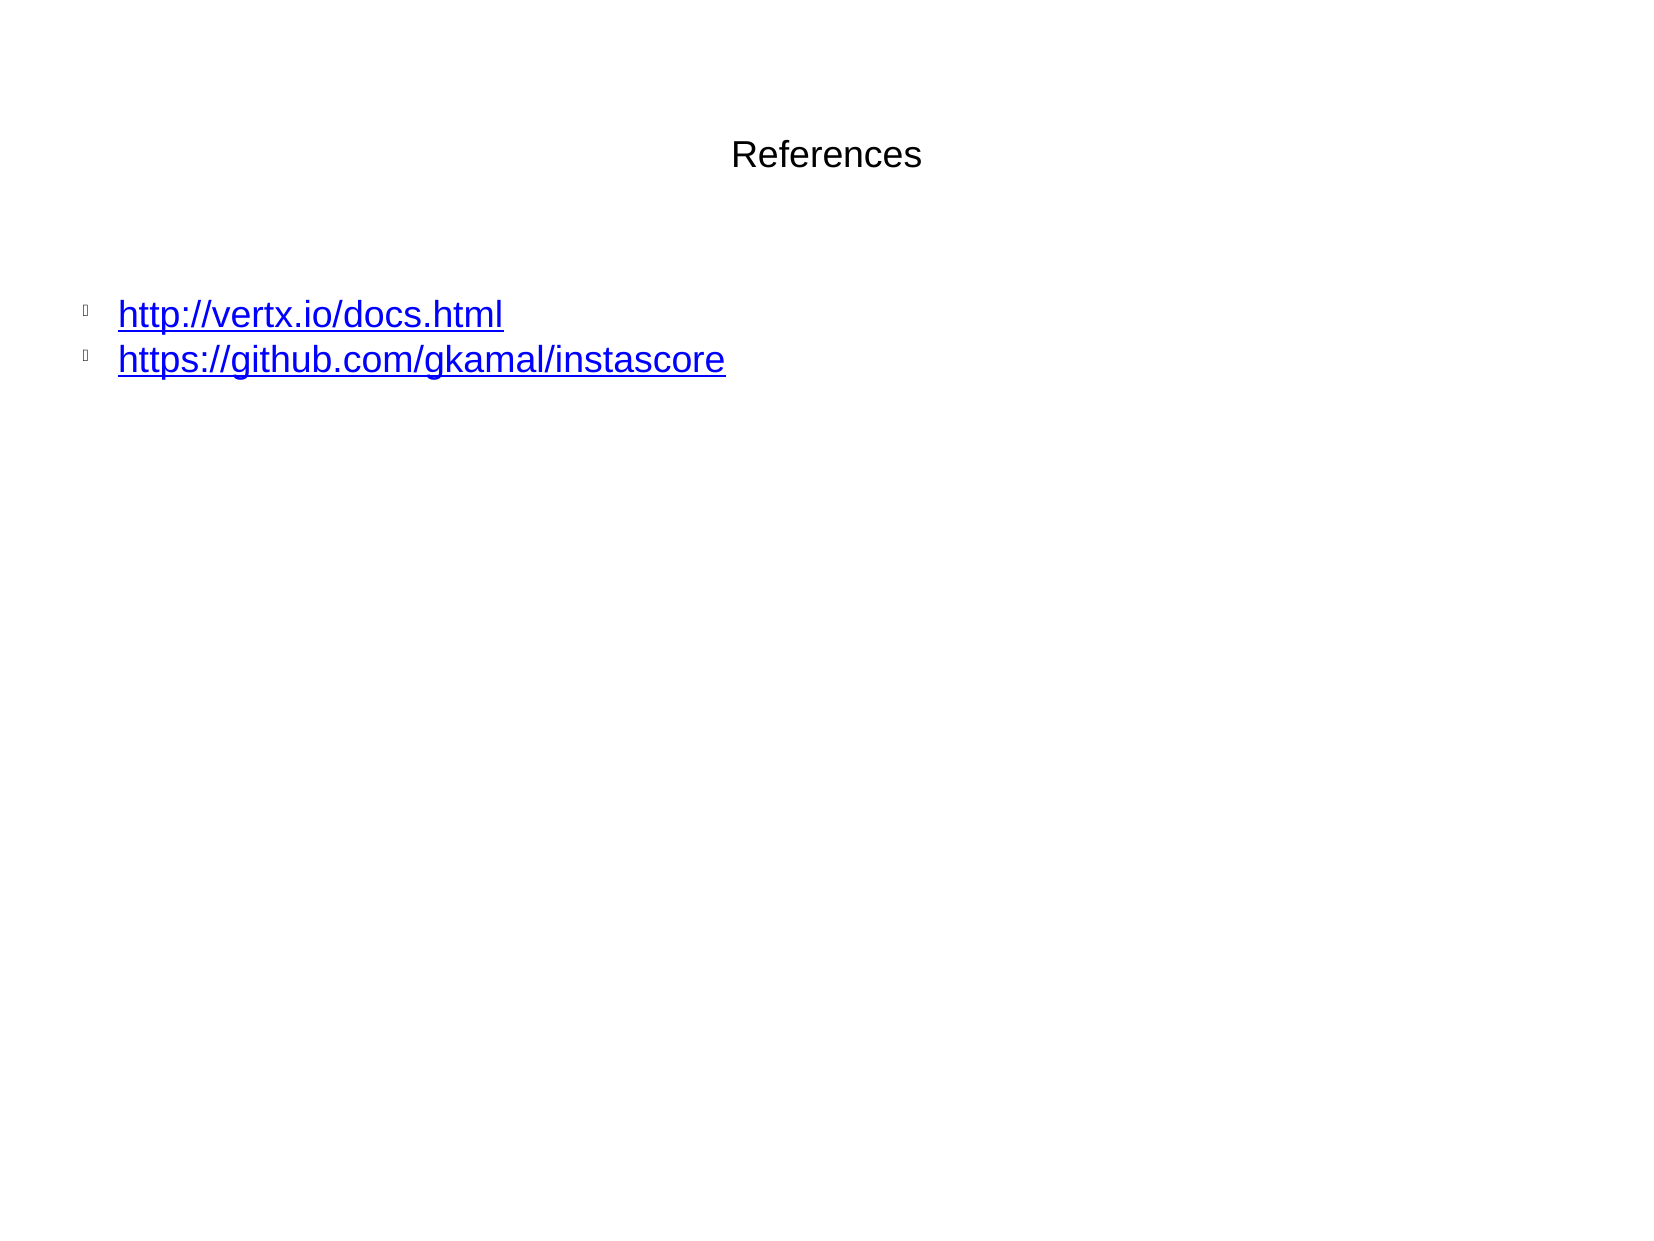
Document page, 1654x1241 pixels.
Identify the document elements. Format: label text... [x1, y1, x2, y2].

text_box References [82, 49, 1571, 257]
text_box http://vertx.io/docs.html https://github.com/gkamal/instascore [82, 290, 1538, 1010]
